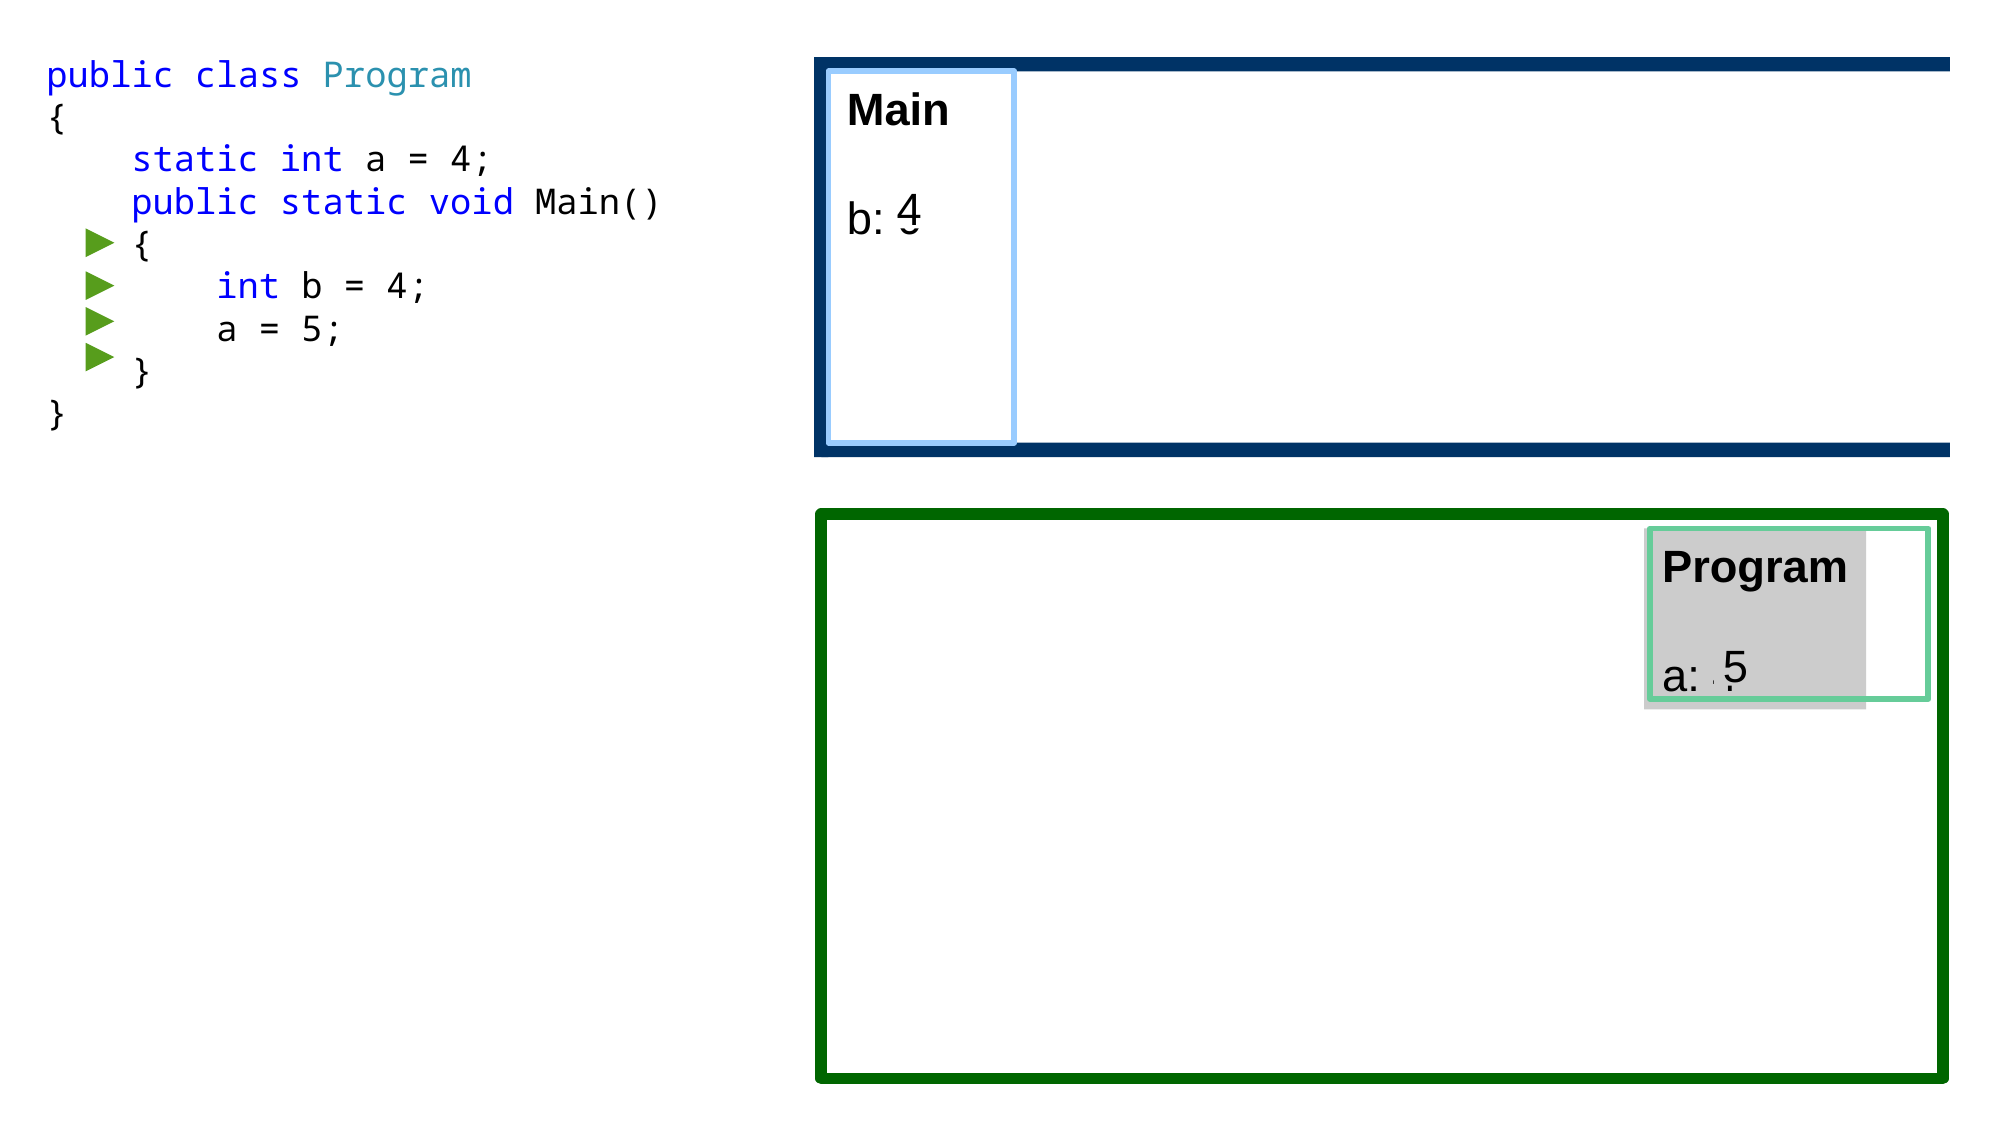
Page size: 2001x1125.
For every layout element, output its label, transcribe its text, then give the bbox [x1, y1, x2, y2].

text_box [828, 71, 1015, 443]
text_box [1649, 528, 1929, 705]
text_box [85, 342, 115, 372]
text_box [85, 228, 115, 258]
text_box [85, 271, 115, 300]
text_box [85, 307, 115, 336]
text_box [821, 514, 1943, 1079]
text_box public class Program { static int a = 4; public static void Main() { int b = 4; a = 5; } } [28, 42, 715, 475]
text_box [814, 57, 1950, 458]
